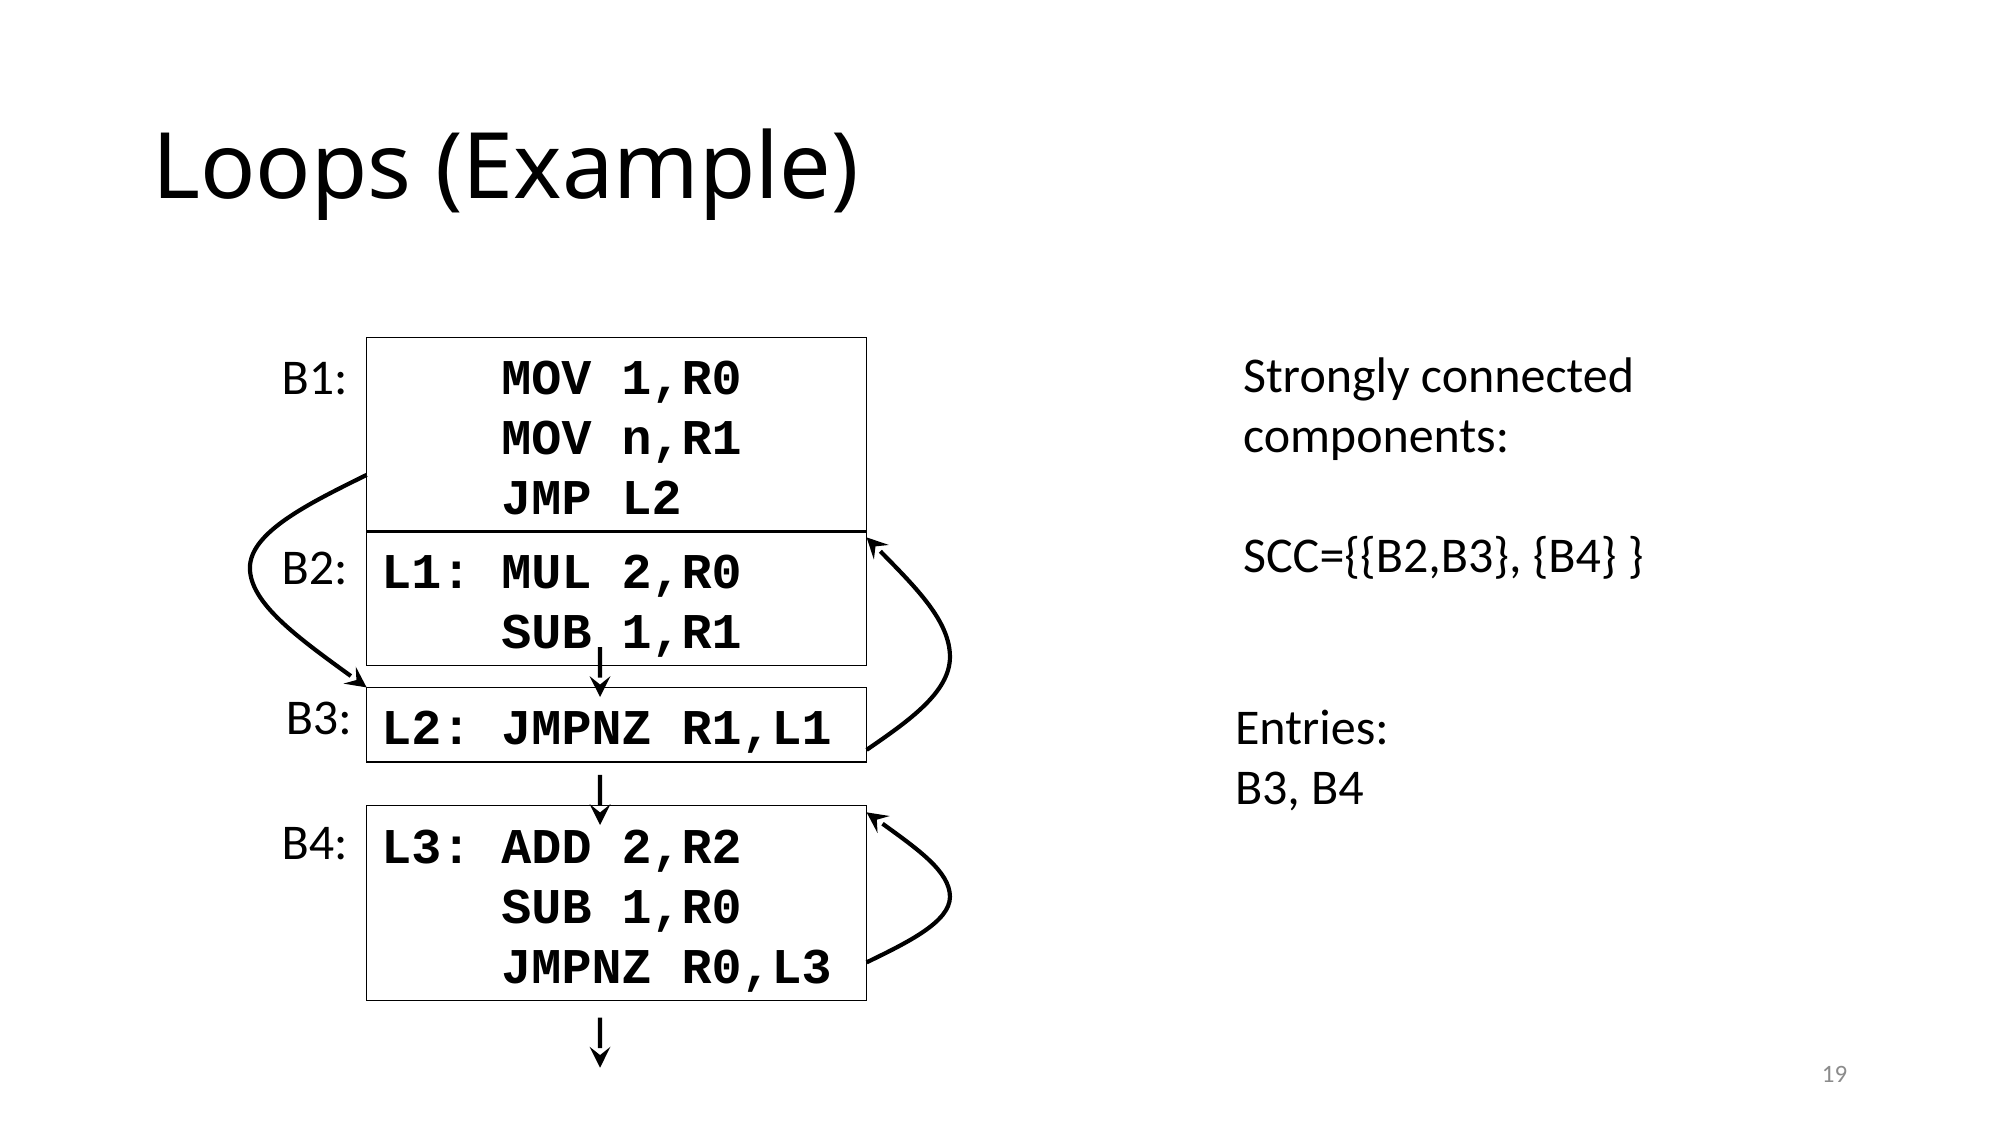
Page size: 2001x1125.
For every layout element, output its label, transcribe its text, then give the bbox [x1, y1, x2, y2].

text_box B3: [271, 677, 367, 753]
text_box [589, 1046, 611, 1068]
text_box B1: [266, 337, 363, 413]
text_box Entries: B3, B4 [1220, 687, 1404, 823]
text_box L3: ADD 2,R2 SUB 1,R0 JMPNZ R0,L3 [366, 805, 867, 1001]
text_box [589, 676, 611, 698]
text_box MOV 1,R0 MOV n,R1 JMP L2 [366, 337, 867, 530]
text_box B4: [266, 802, 363, 877]
text_box B2: [266, 527, 363, 603]
title Loops (Example) [137, 59, 1863, 278]
text_box [866, 812, 951, 963]
text_box L1: MUL 2,R0 SUB 1,R1 [367, 530, 867, 666]
text_box Strongly connected components: SCC={{B2,B3}, {B4} } [1228, 334, 1660, 590]
text_box [249, 474, 367, 677]
text_box L2: JMPNZ R1,L1 [366, 687, 867, 763]
text_box [866, 537, 951, 750]
slide_number 19 [1412, 1042, 1863, 1103]
